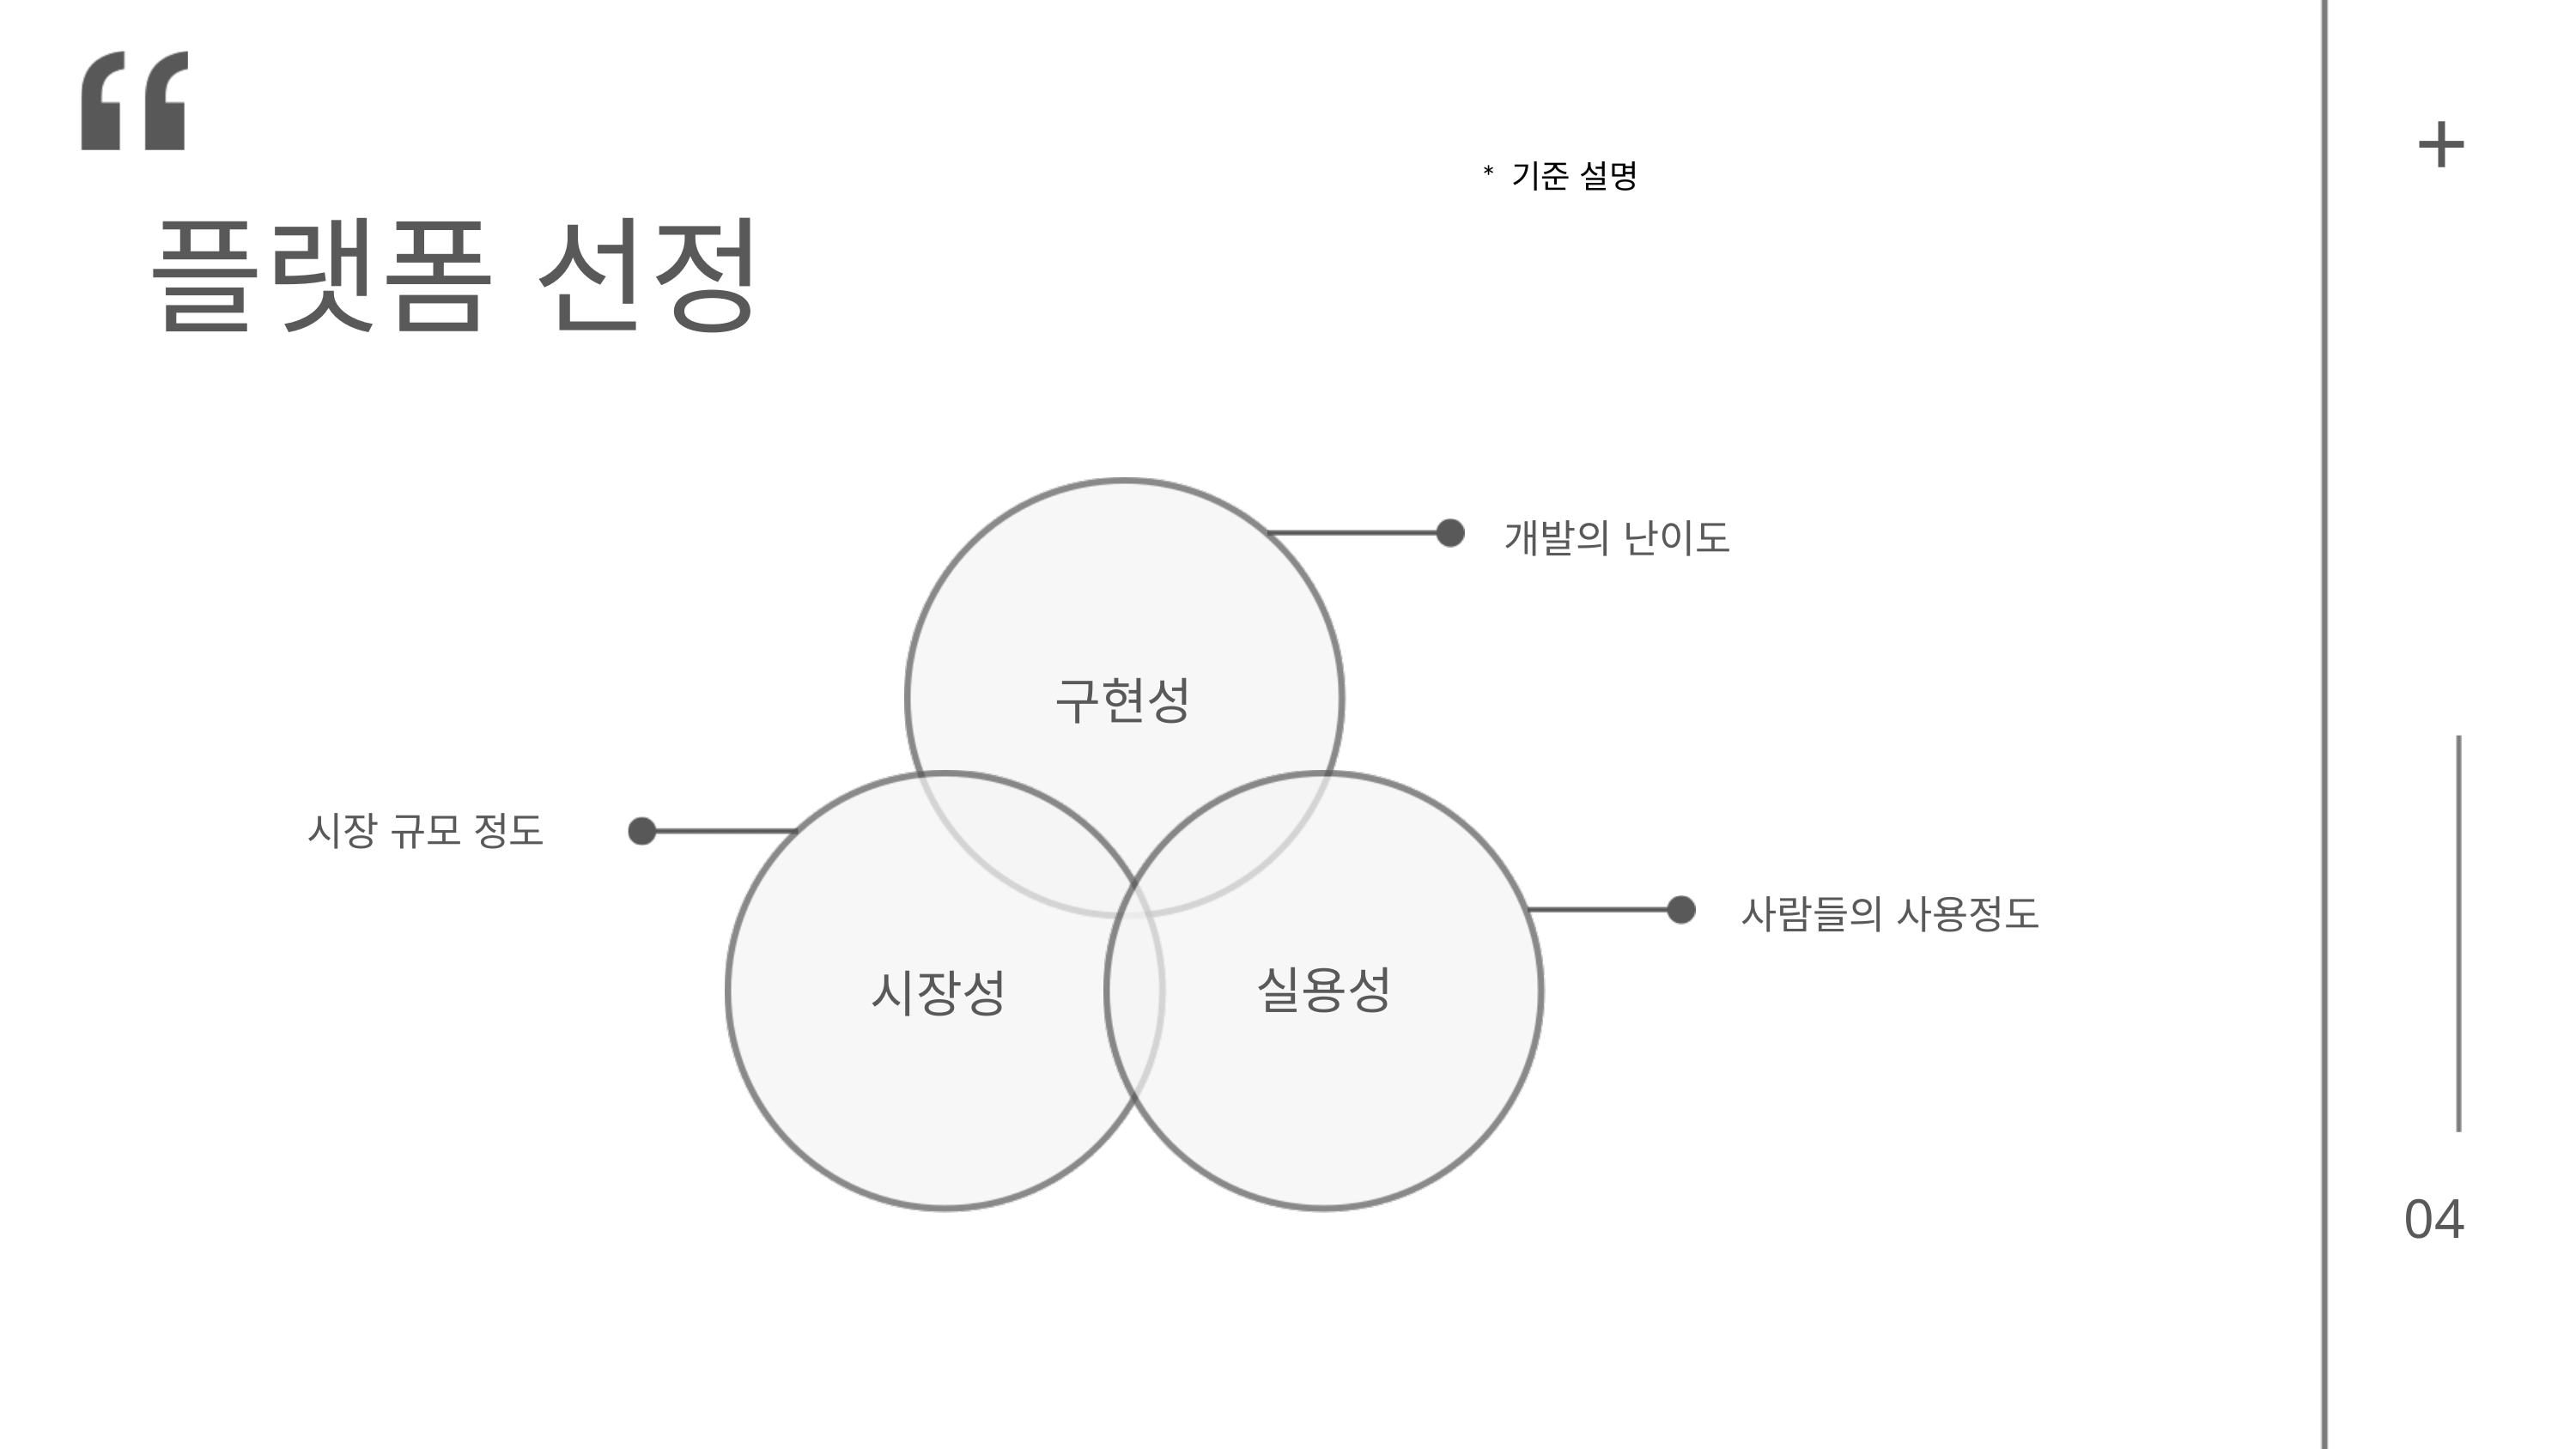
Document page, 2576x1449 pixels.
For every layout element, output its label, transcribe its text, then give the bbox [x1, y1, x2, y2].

text_box + [2390, 76, 2495, 254]
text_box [1103, 770, 1546, 1213]
text_box 04 [2358, 1178, 2512, 1278]
picture [2313, 0, 2336, 739]
picture [2313, 764, 2336, 925]
text_box 개발의 난이도 [1491, 507, 1862, 580]
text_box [1533, 739, 2576, 764]
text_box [81, 51, 188, 151]
picture [2313, 943, 2336, 1449]
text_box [2260, 925, 2576, 943]
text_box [724, 770, 1102, 1213]
text_box 사람들의 사용정도 [1728, 882, 2099, 956]
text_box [1528, 895, 1696, 925]
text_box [627, 816, 799, 846]
text_box * 기준 설명 [1467, 149, 2018, 202]
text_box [904, 477, 1347, 769]
text_box 시장 규모 정도 [294, 800, 665, 873]
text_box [1267, 518, 1466, 548]
text_box 플랫폼 선정 [134, 190, 959, 446]
picture [2451, 736, 2467, 739]
picture [2451, 943, 2467, 1131]
picture [2451, 764, 2467, 925]
